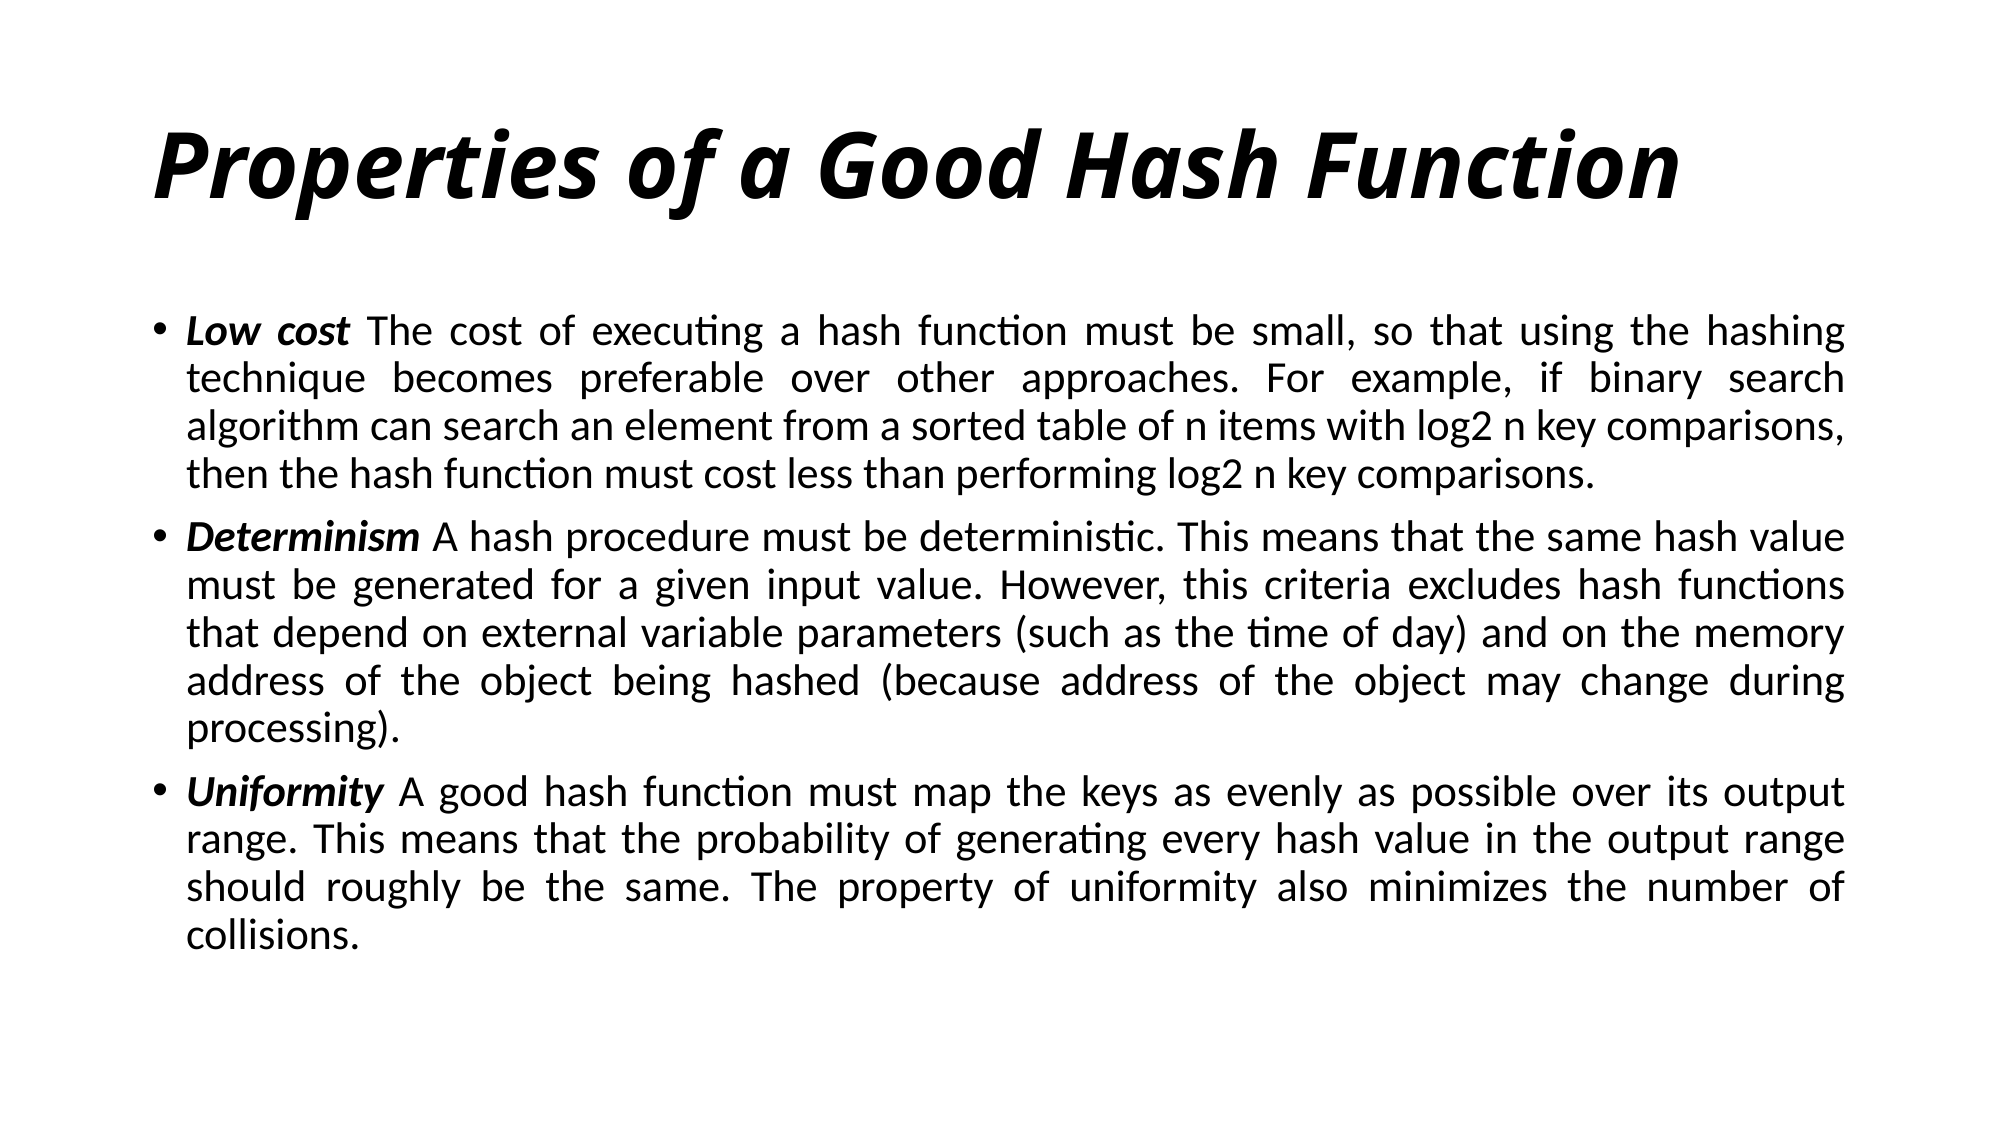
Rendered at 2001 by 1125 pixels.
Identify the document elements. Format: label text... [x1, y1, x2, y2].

title Properties of a Good Hash Function [137, 59, 1863, 278]
list Low cost The cost of executing a hash function must be small, so that using the hashing technique becomes preferable over other approaches. For example, if binary search algorithm can search an element from a sorted table of n items with log2 n key comparisons, then the hash function must cost less than performing log2 n key comparisons. Determinism A hash procedure must be deterministic. This means that the same hash value must be generated for a given input value. However, this criteria excludes hash functions that depend on external variable parameters (such as the time of day) and on the memory address of the object being hashed (because address of the object may change during processing). Uniformity A good hash function must map the keys as evenly as possible over its output range. This means that the probability of generating every hash value in the output range should roughly be the same. The property of uniformity also minimizes the number of collisions. [137, 299, 1863, 1014]
